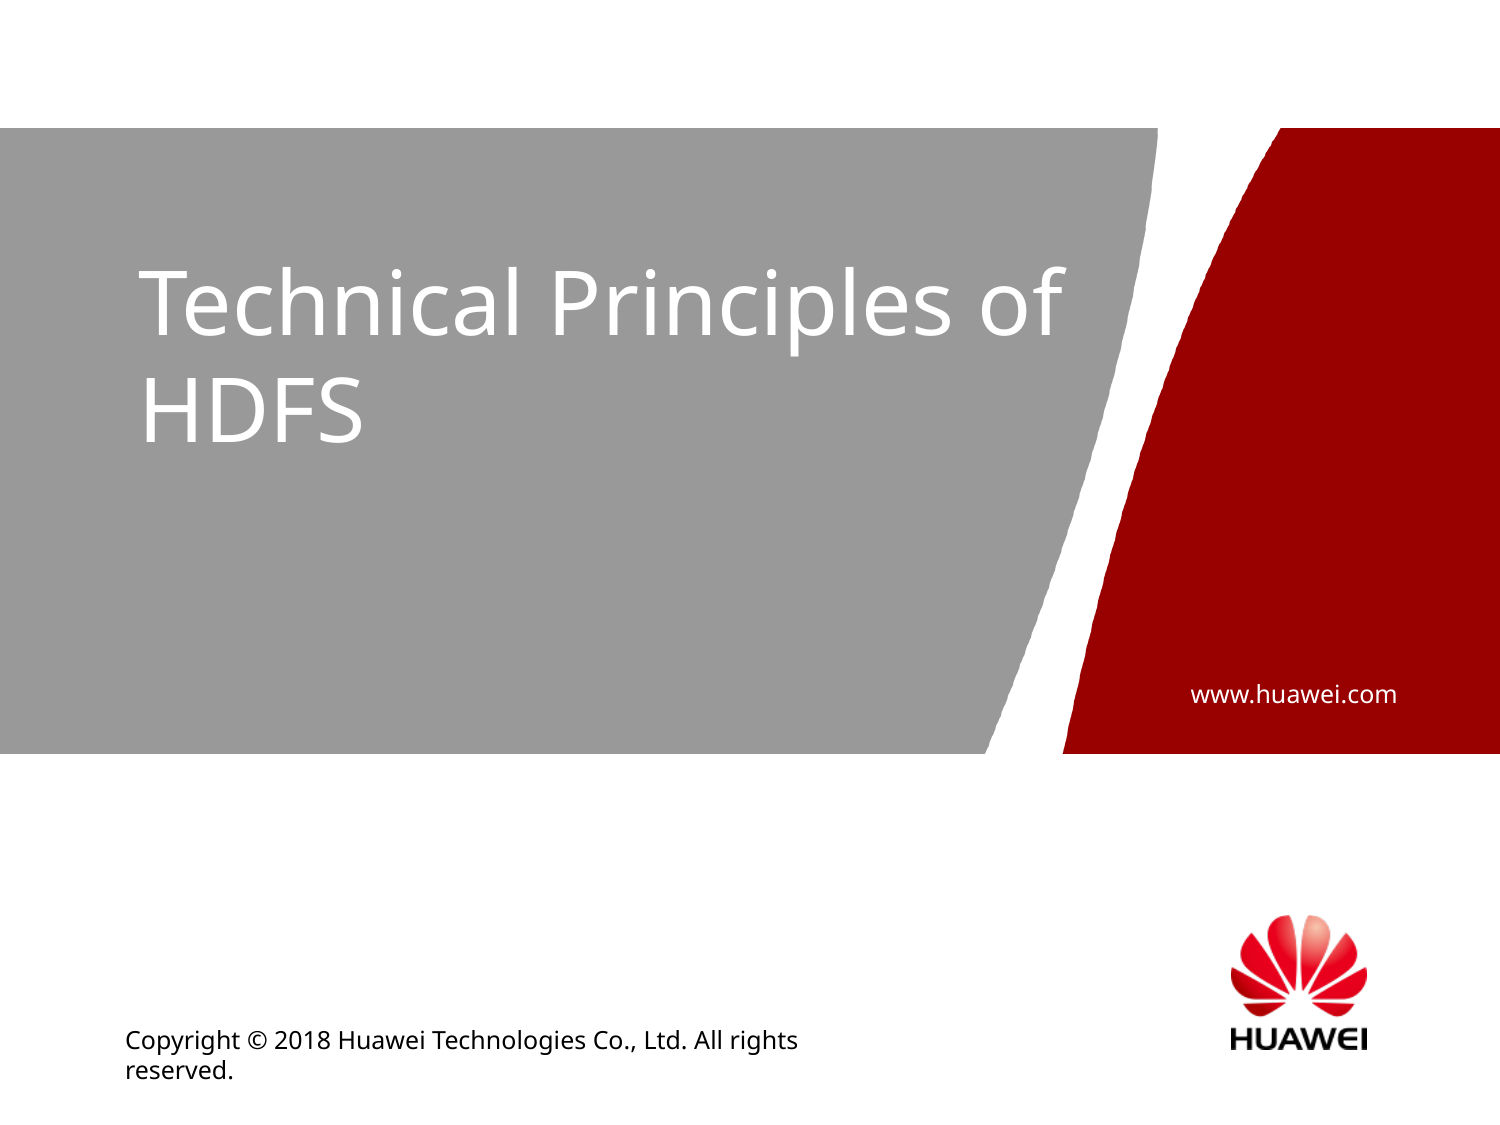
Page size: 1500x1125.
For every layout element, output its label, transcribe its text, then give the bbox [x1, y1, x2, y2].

title Technical Principles of HDFS [123, 232, 1111, 475]
picture [1231, 915, 1367, 1050]
picture [0, 128, 1500, 754]
